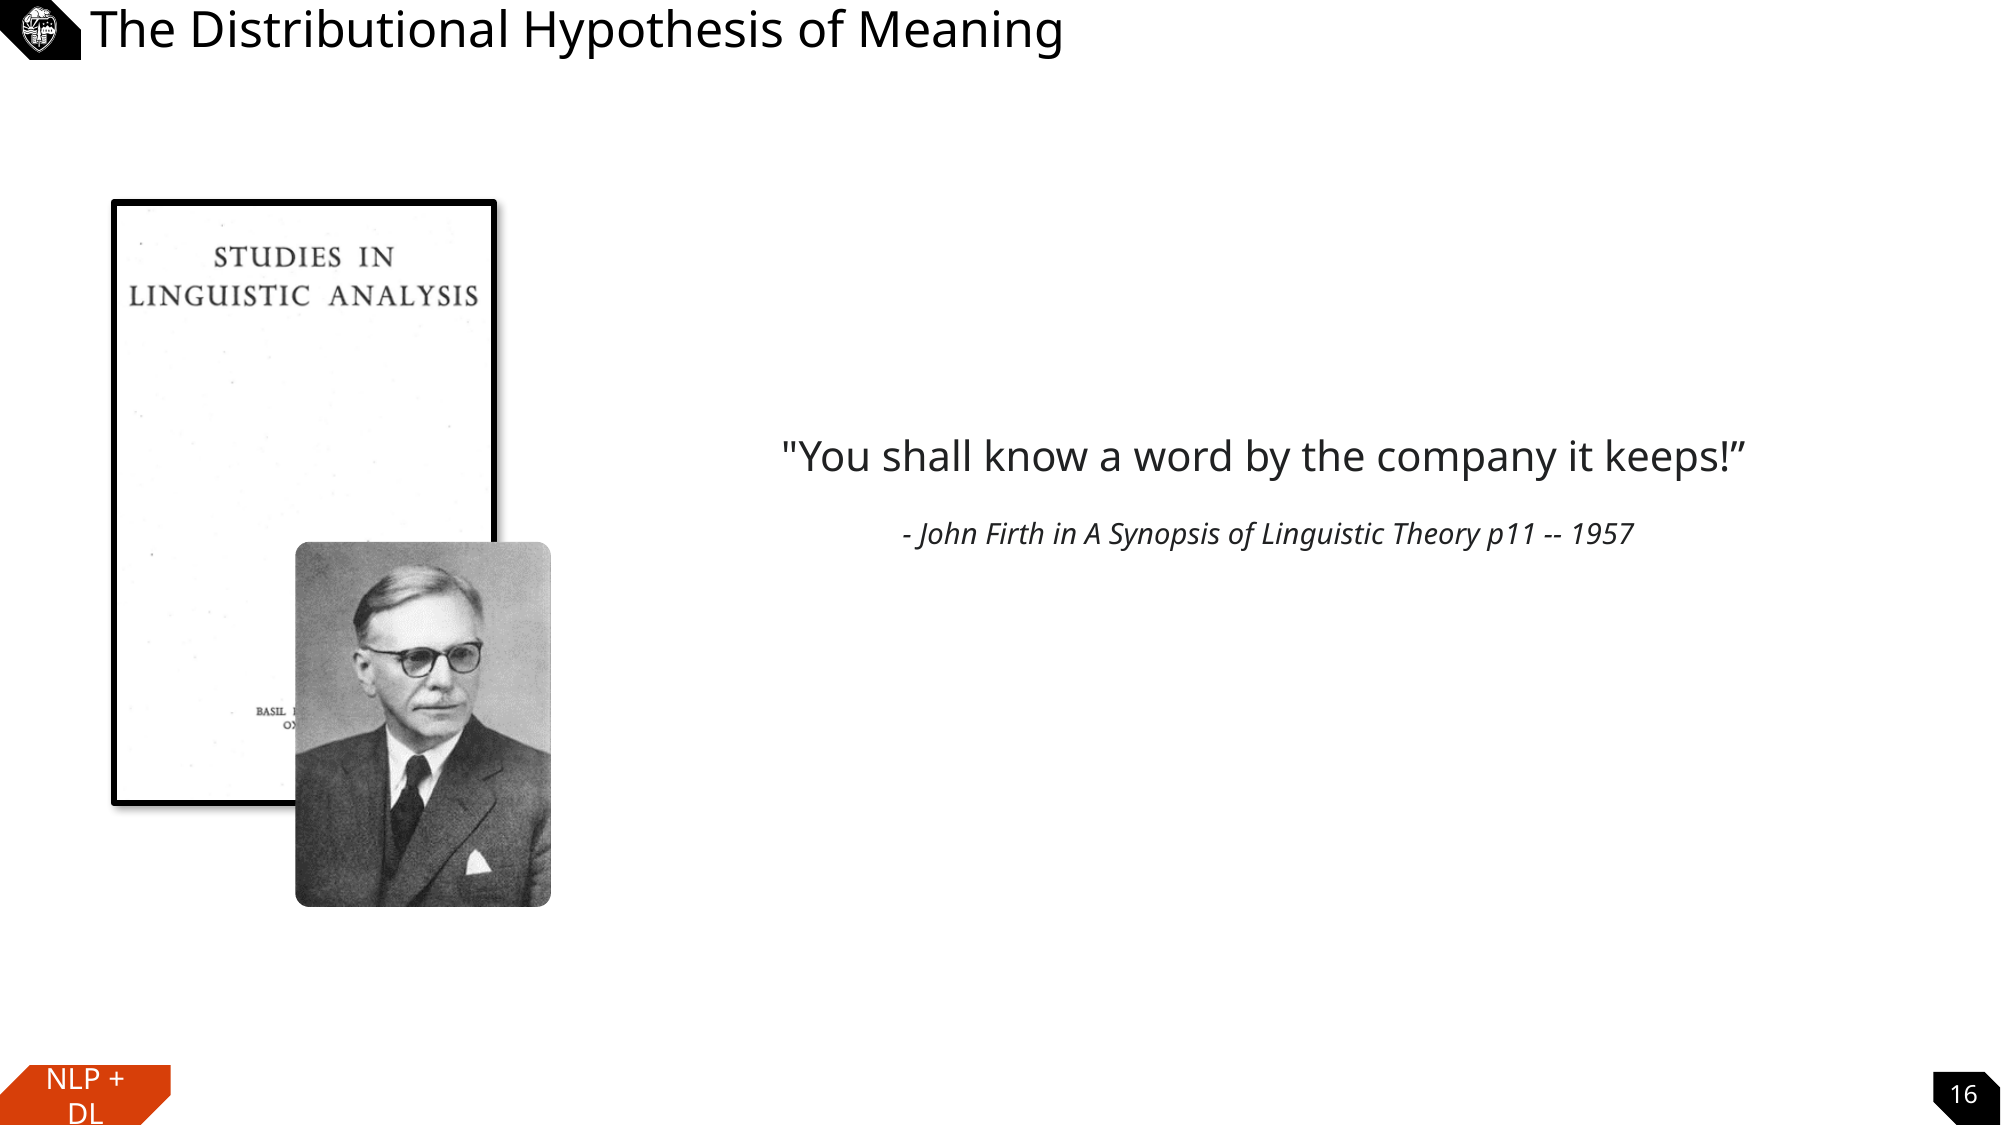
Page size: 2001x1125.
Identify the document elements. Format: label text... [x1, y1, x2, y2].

slide_number 16 [1933, 1071, 1994, 1119]
picture [116, 205, 551, 907]
text_box "You shall know a word by the company it keeps!” - John Firth in A Synopsis of Linguistic Theory p11 -- 1957 [654, 372, 1884, 558]
title The Distributional Hypothesis of Meaning [0, 1, 1699, 61]
